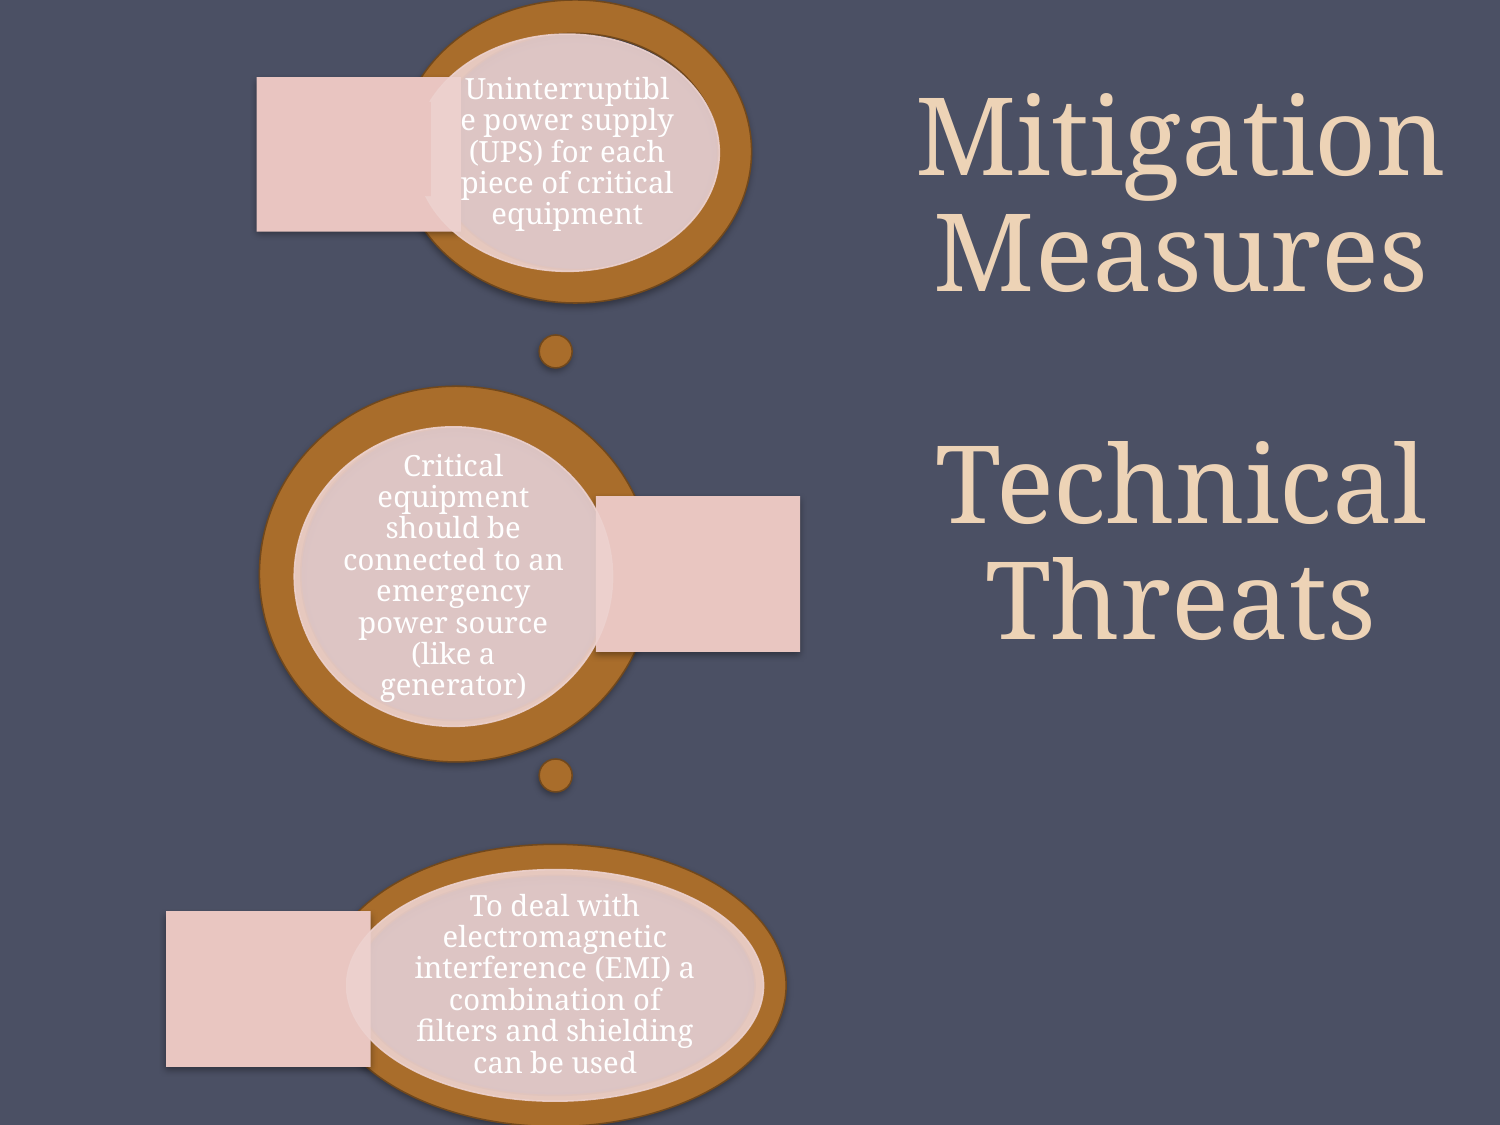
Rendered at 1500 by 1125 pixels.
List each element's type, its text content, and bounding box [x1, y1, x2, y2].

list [76, 0, 1034, 1125]
title Mitigation Measures Technical Threats [1038, 66, 1471, 669]
